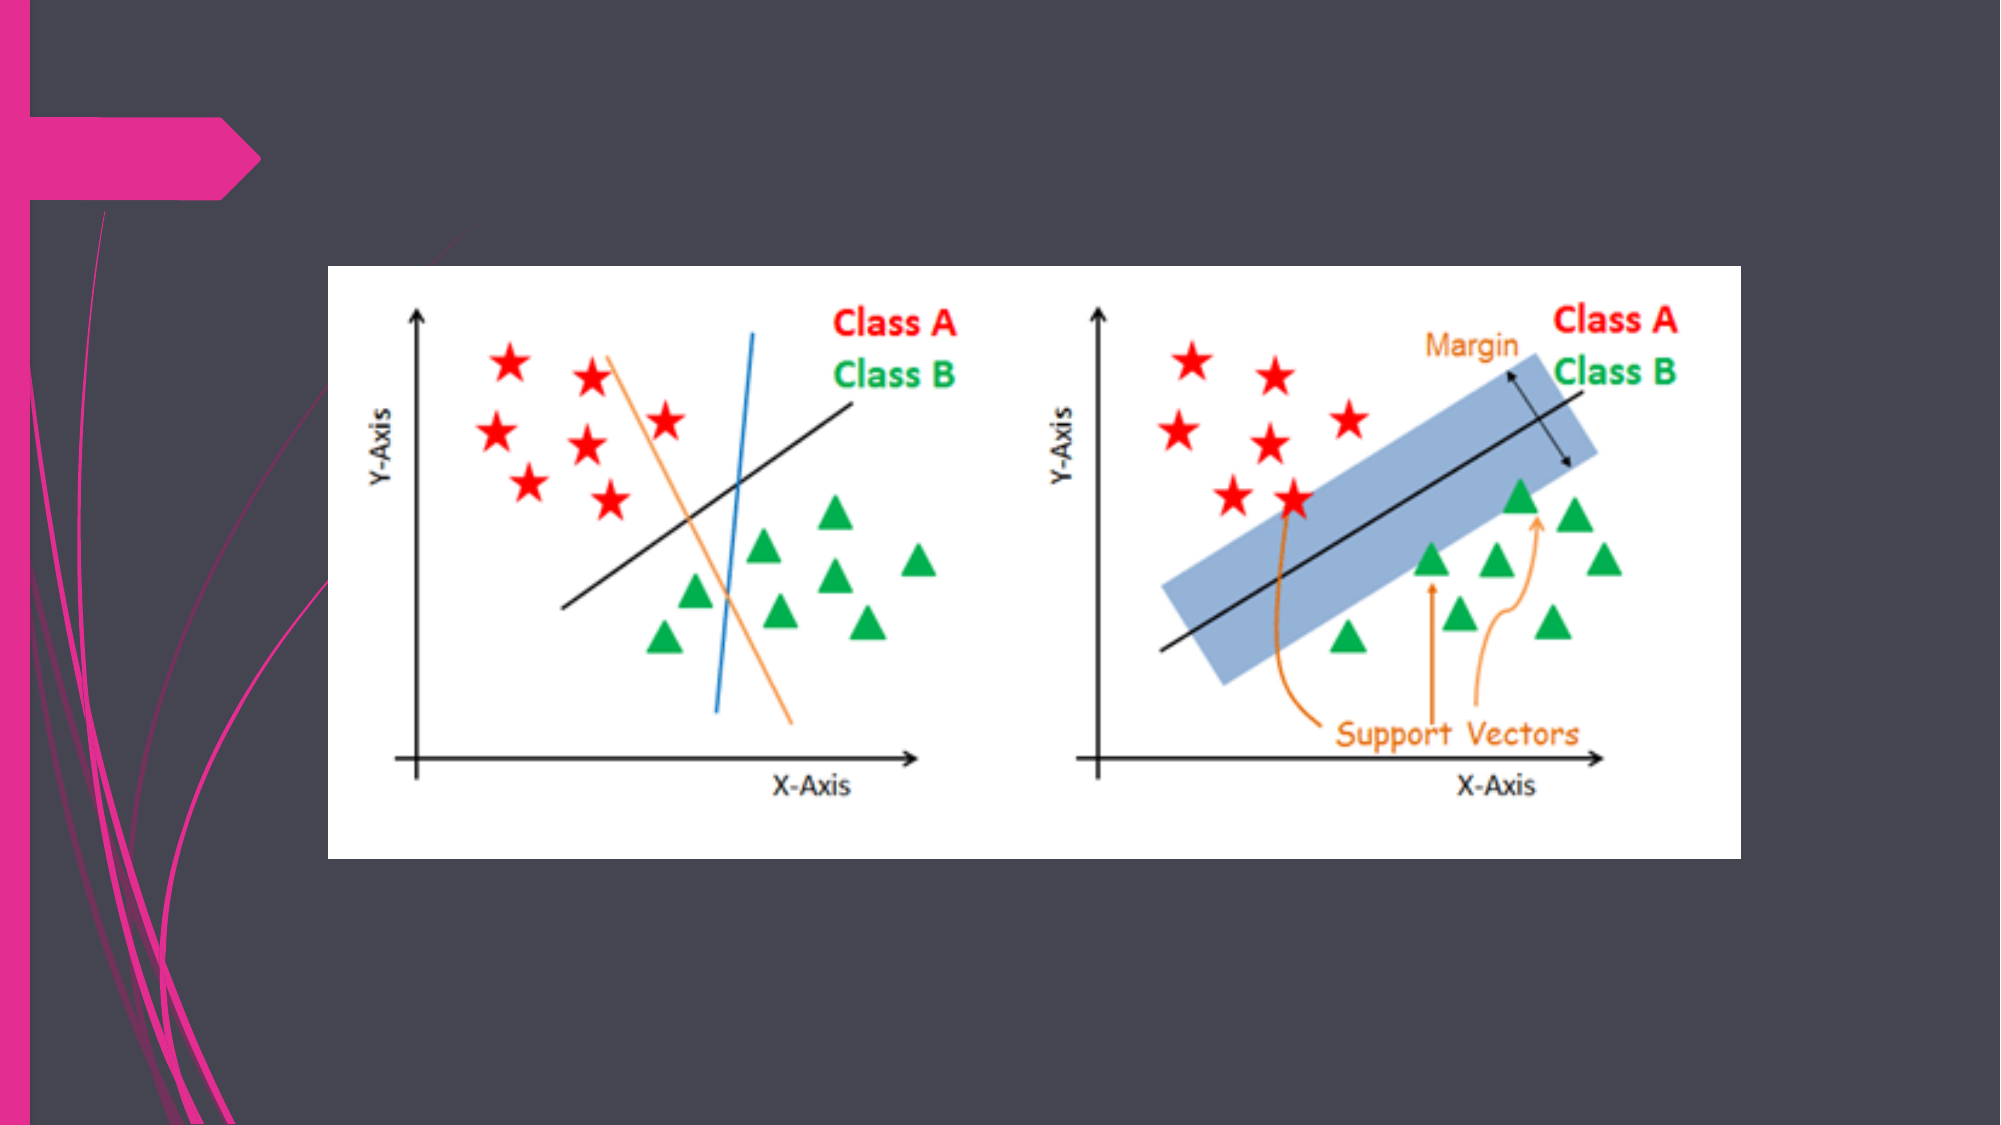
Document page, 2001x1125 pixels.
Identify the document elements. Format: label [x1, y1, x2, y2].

list [327, 266, 1742, 859]
